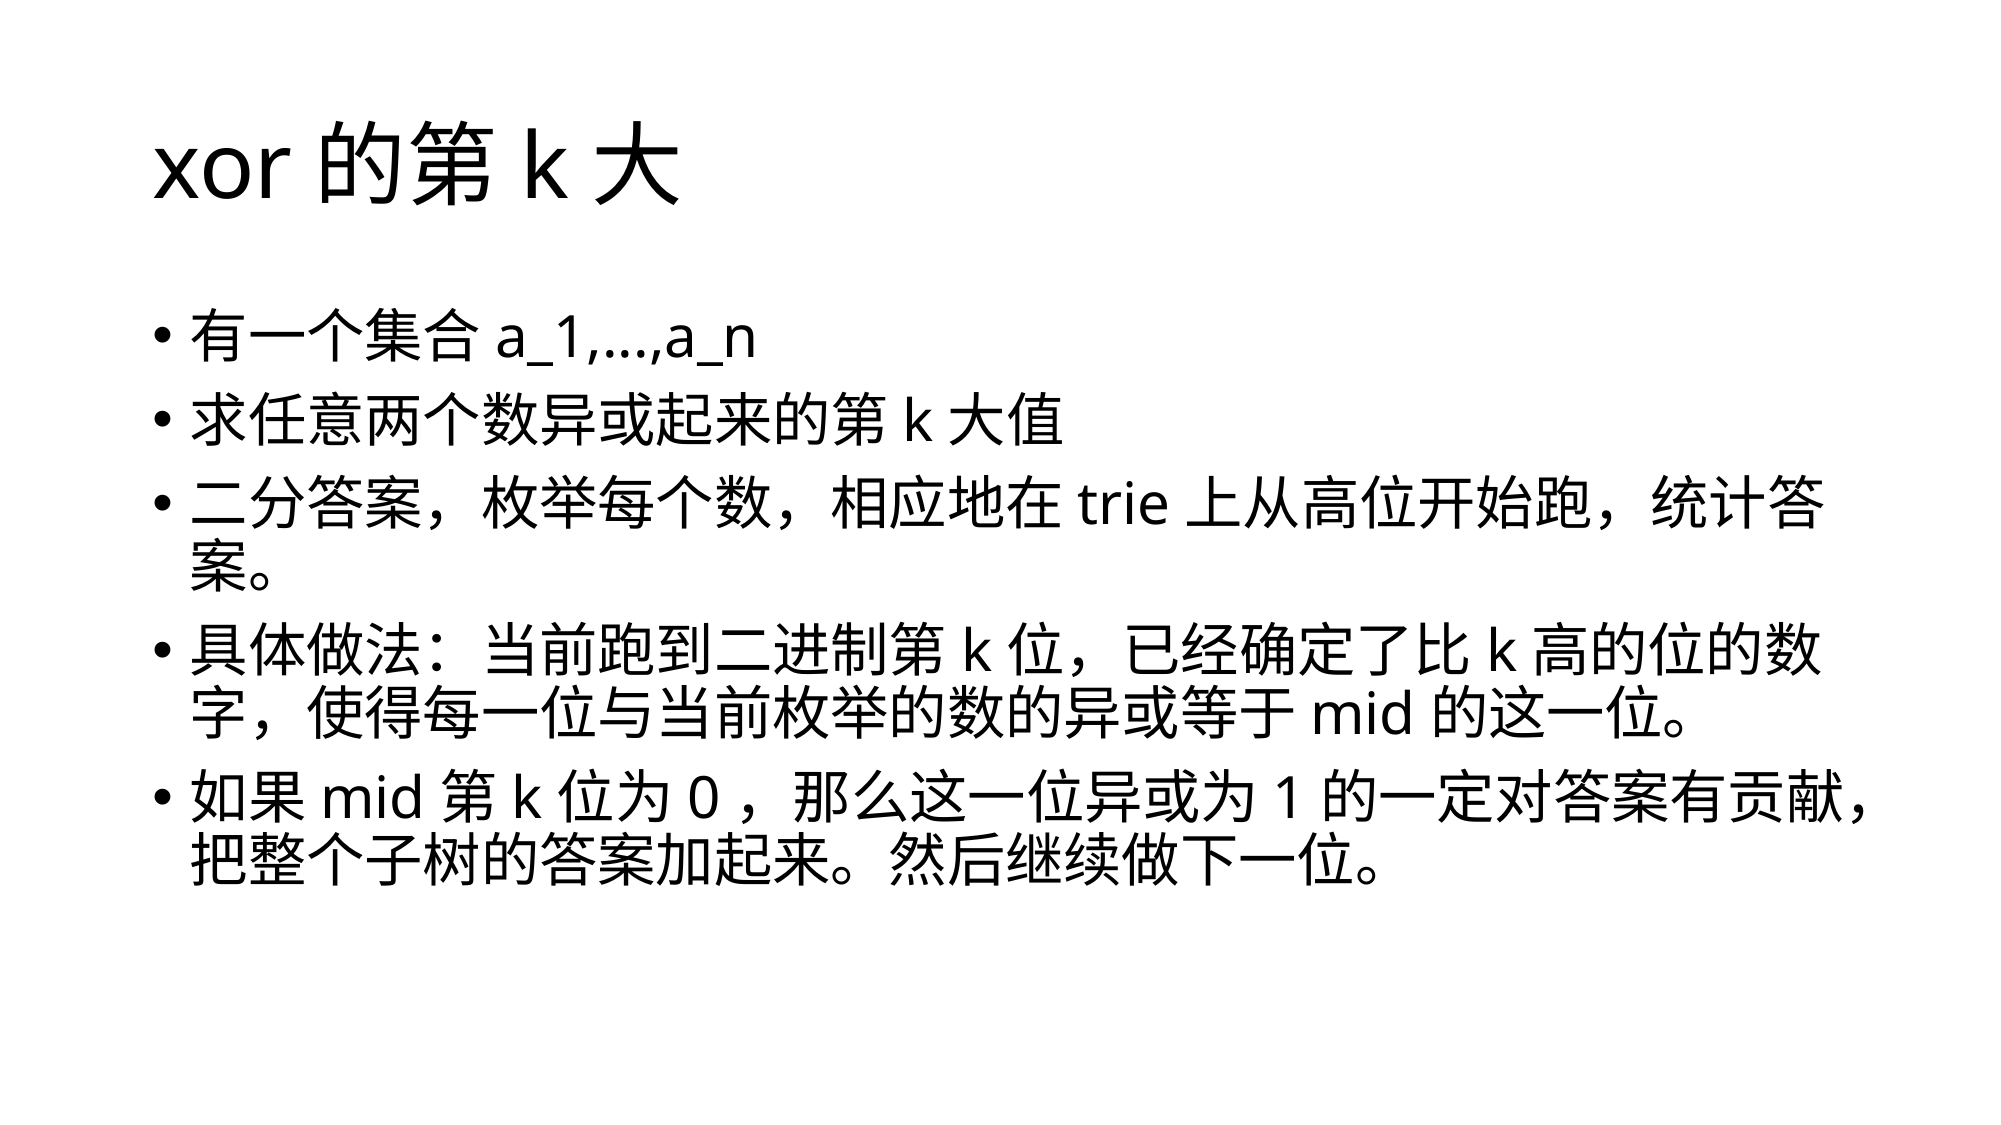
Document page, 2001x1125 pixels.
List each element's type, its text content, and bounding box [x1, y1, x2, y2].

title xor的第k大 [137, 59, 1863, 278]
list 有一个集合a_1,...,a_n 求任意两个数异或起来的第k大值 二分答案，枚举每个数，相应地在trie上从高位开始跑，统计答案。 具体做法：当前跑到二进制第k位，已经确定了比k高的位的数字，使得每一位与当前枚举的数的异或等于mid的这一位。 如果mid第k位为0，那么这一位异或为1的一定对答案有贡献，把整个子树的答案加起来。然后继续做下一位。 [137, 299, 1863, 1014]
